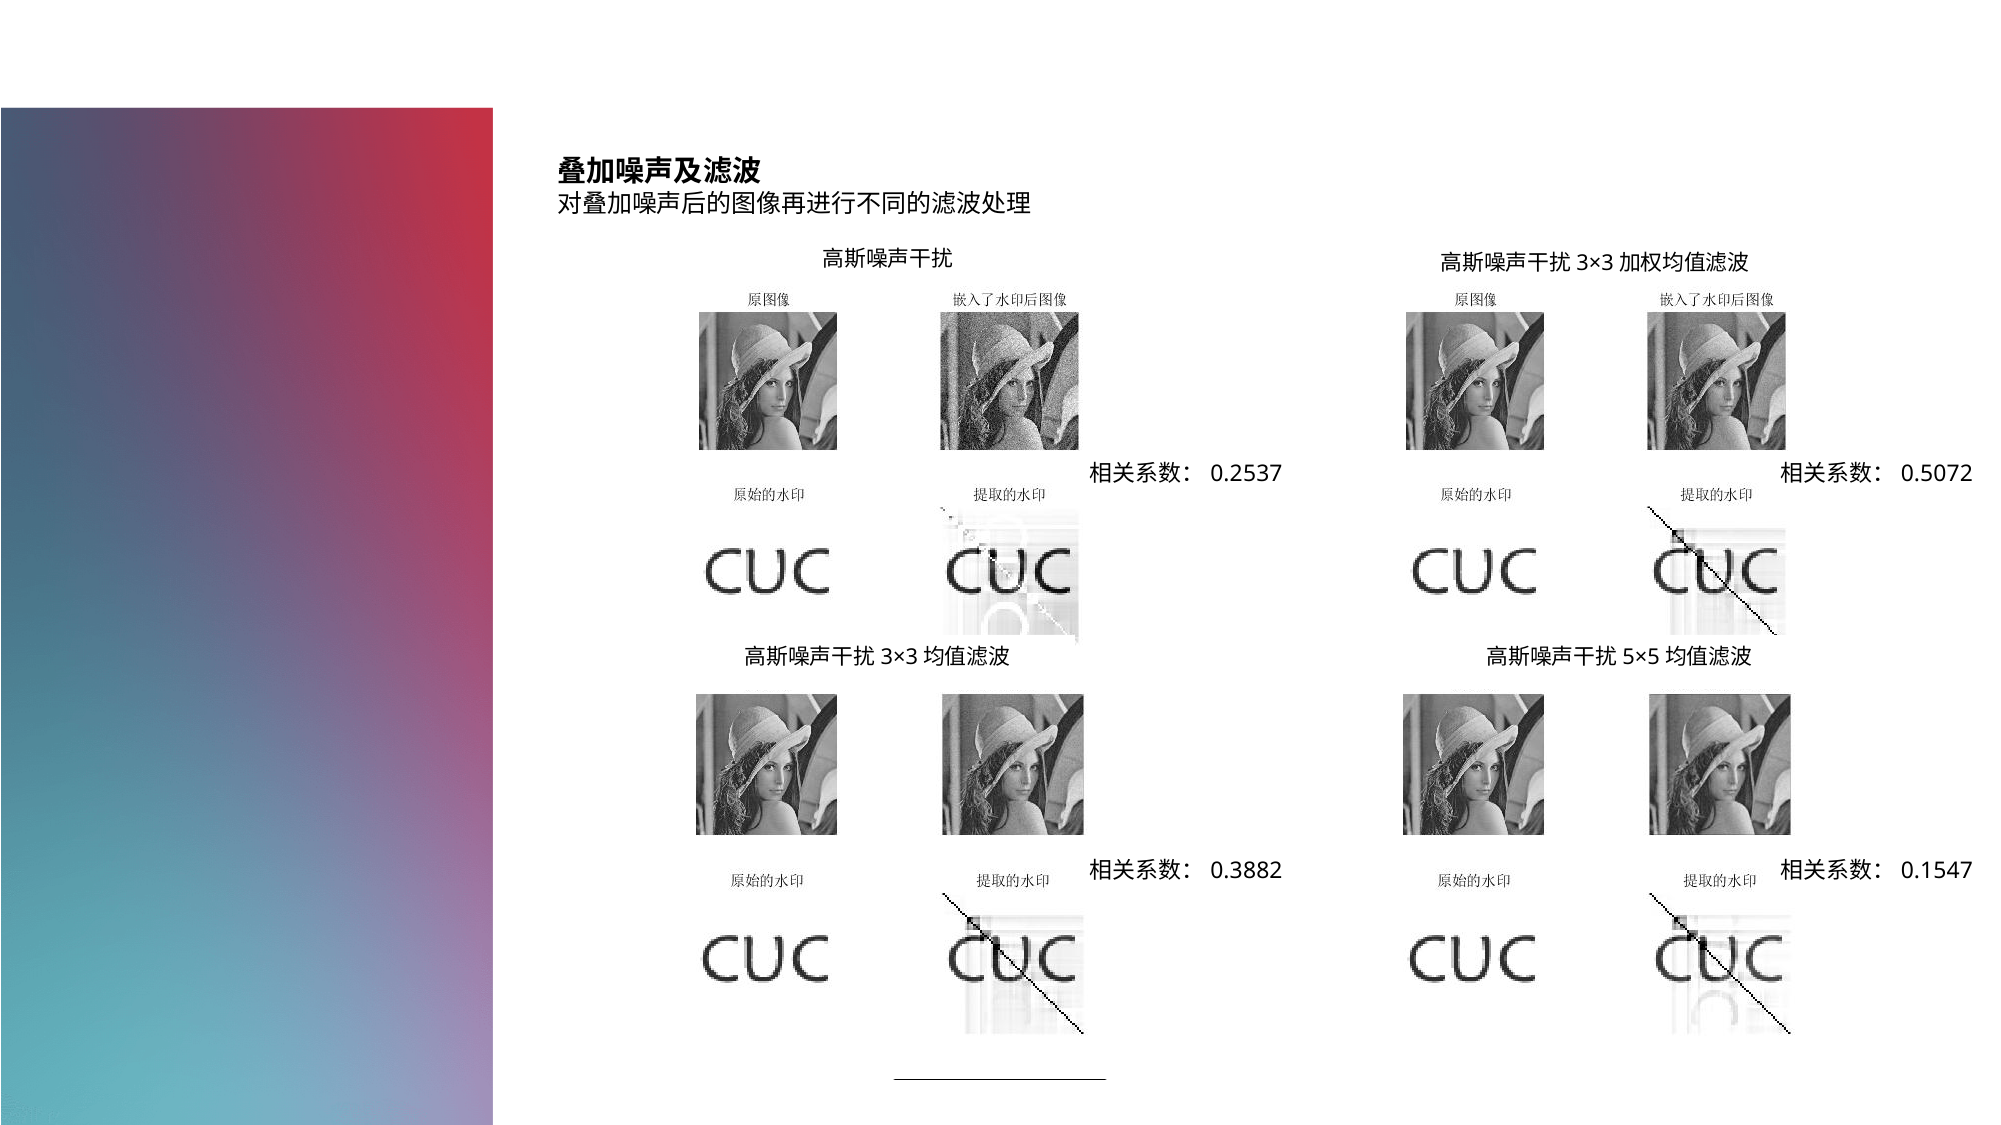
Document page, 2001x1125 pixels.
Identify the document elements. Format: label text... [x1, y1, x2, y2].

text_box 相关系数：0.5072 [1860, 450, 2000, 493]
text_box 相关系数：0.3882 [1159, 848, 1307, 891]
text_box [542, 144, 1245, 226]
text_box 相关系数：0.2537 [1153, 450, 1312, 493]
text_box 相关系数：0.1547 [1866, 847, 2000, 891]
picture [0, 109, 1159, 1124]
picture [1307, 278, 1866, 1079]
text_box 高斯噪声干扰3×3加权均值滤波 [1425, 240, 1771, 278]
text_box 高斯噪声干扰 [807, 237, 1110, 278]
